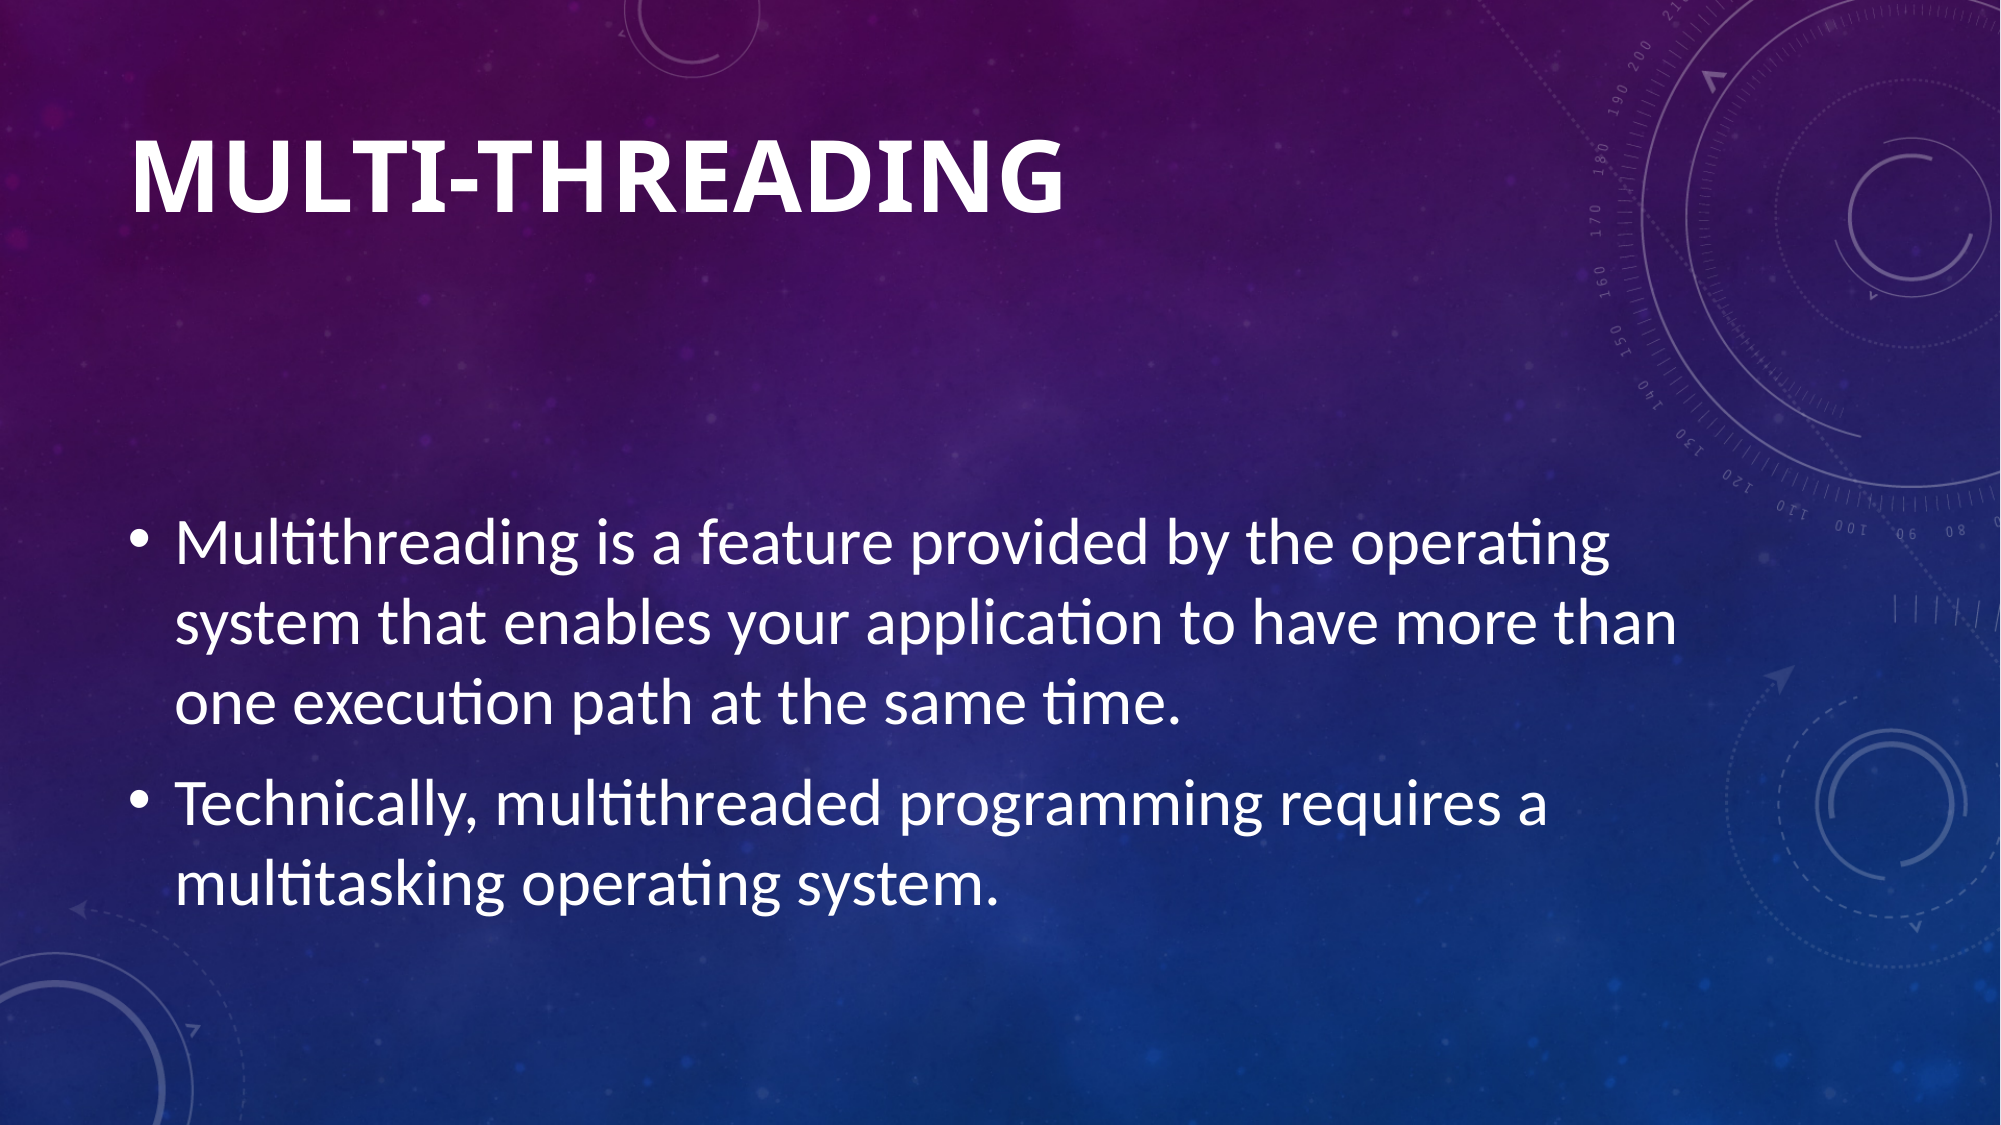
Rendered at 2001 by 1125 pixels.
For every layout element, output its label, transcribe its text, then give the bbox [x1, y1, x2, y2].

title Multi-threading [112, 52, 1775, 292]
picture [0, 0, 2001, 1125]
list Multithreading is a feature provided by the operating system that enables your application to have more than one execution path at the same time. Technically, multithreaded programming requires a multitasking operating system. [112, 351, 1775, 1065]
